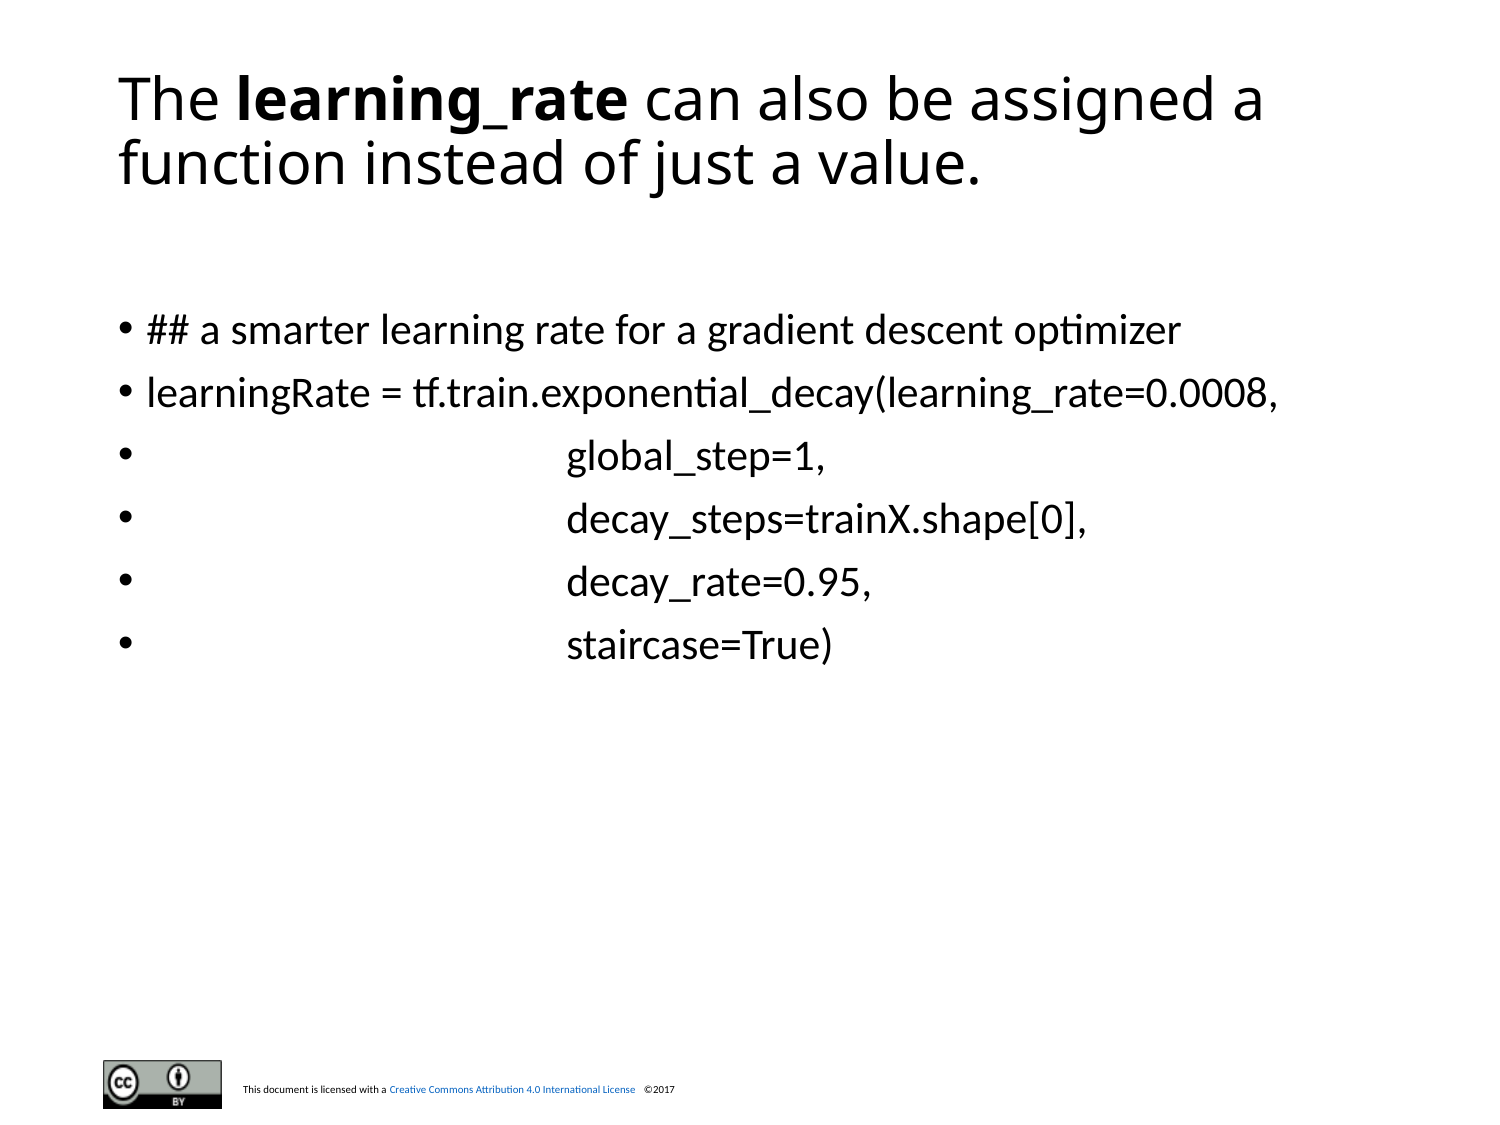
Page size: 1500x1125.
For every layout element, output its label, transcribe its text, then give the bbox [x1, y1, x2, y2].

list ## a smarter learning rate for a gradient descent optimizer learningRate = tf.train.exponential_decay(learning_rate=0.0008, global_step=1, decay_steps=trainX.shape[0], decay_rate=0.95, staircase=True) [103, 299, 1397, 1014]
title The learning_rate can also be assigned a function instead of just a value. [103, 59, 1397, 278]
picture [103, 1060, 222, 1109]
